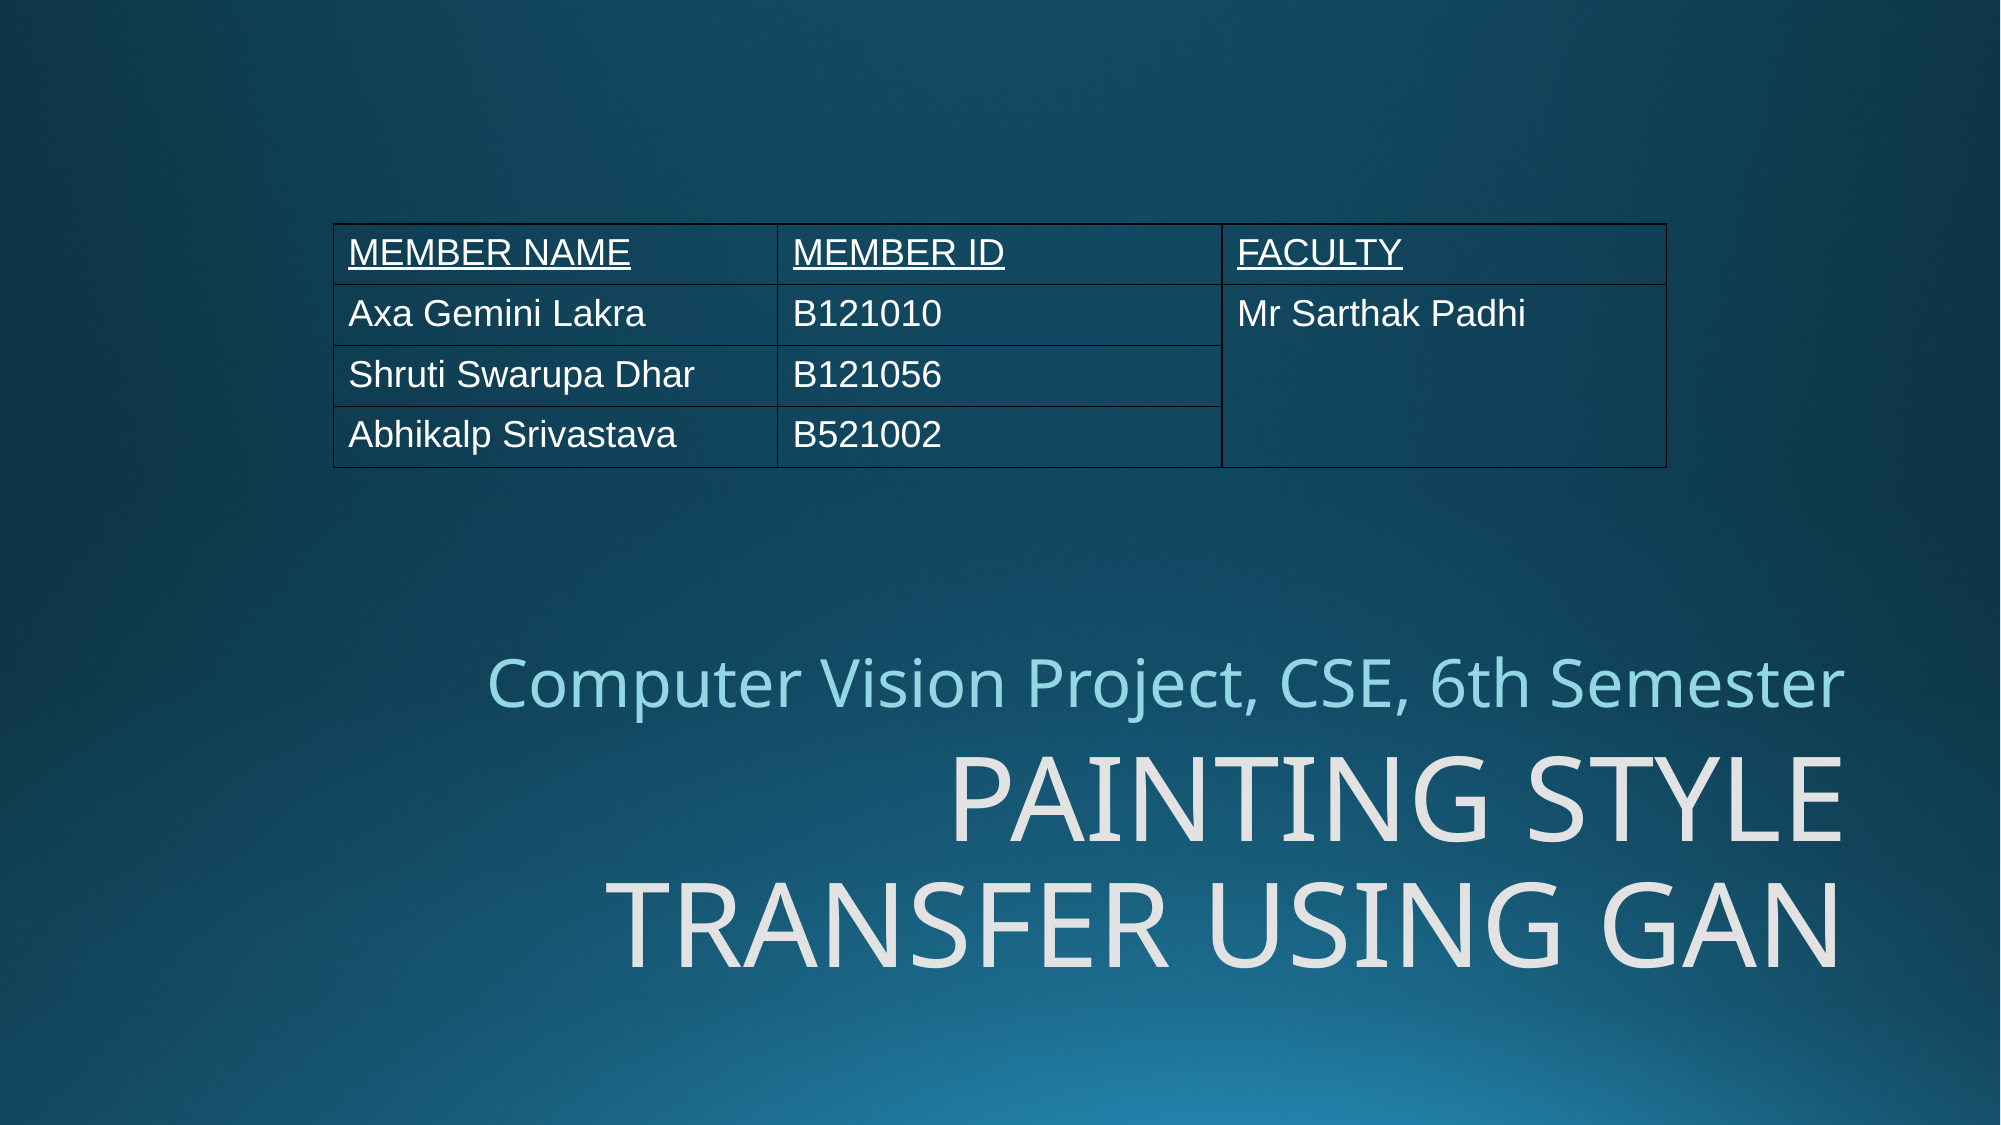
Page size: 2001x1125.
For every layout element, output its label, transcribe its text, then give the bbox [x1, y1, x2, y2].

table_cell Axa Gemini Lakra [334, 285, 777, 345]
table_cell B121010 [778, 285, 1221, 345]
table_cell Mr Sarthak Padhi [1223, 285, 1666, 467]
table_header MEMBER ID [778, 225, 1221, 284]
table_cell B121056 [778, 346, 1221, 406]
table_cell Shruti Swarupa Dhar [334, 346, 777, 406]
picture [0, 0, 2001, 1125]
title PAINTING STYLE TRANSFER USING GAN [362, 732, 1863, 1002]
table_header MEMBER NAME [334, 225, 777, 284]
table_header FACULTY [1223, 225, 1666, 284]
table_cell B521002 [778, 407, 1221, 467]
subtitle Computer Vision Project, CSE, 6th Semester [362, 606, 1863, 730]
table_cell Abhikalp Srivastava [334, 407, 777, 467]
